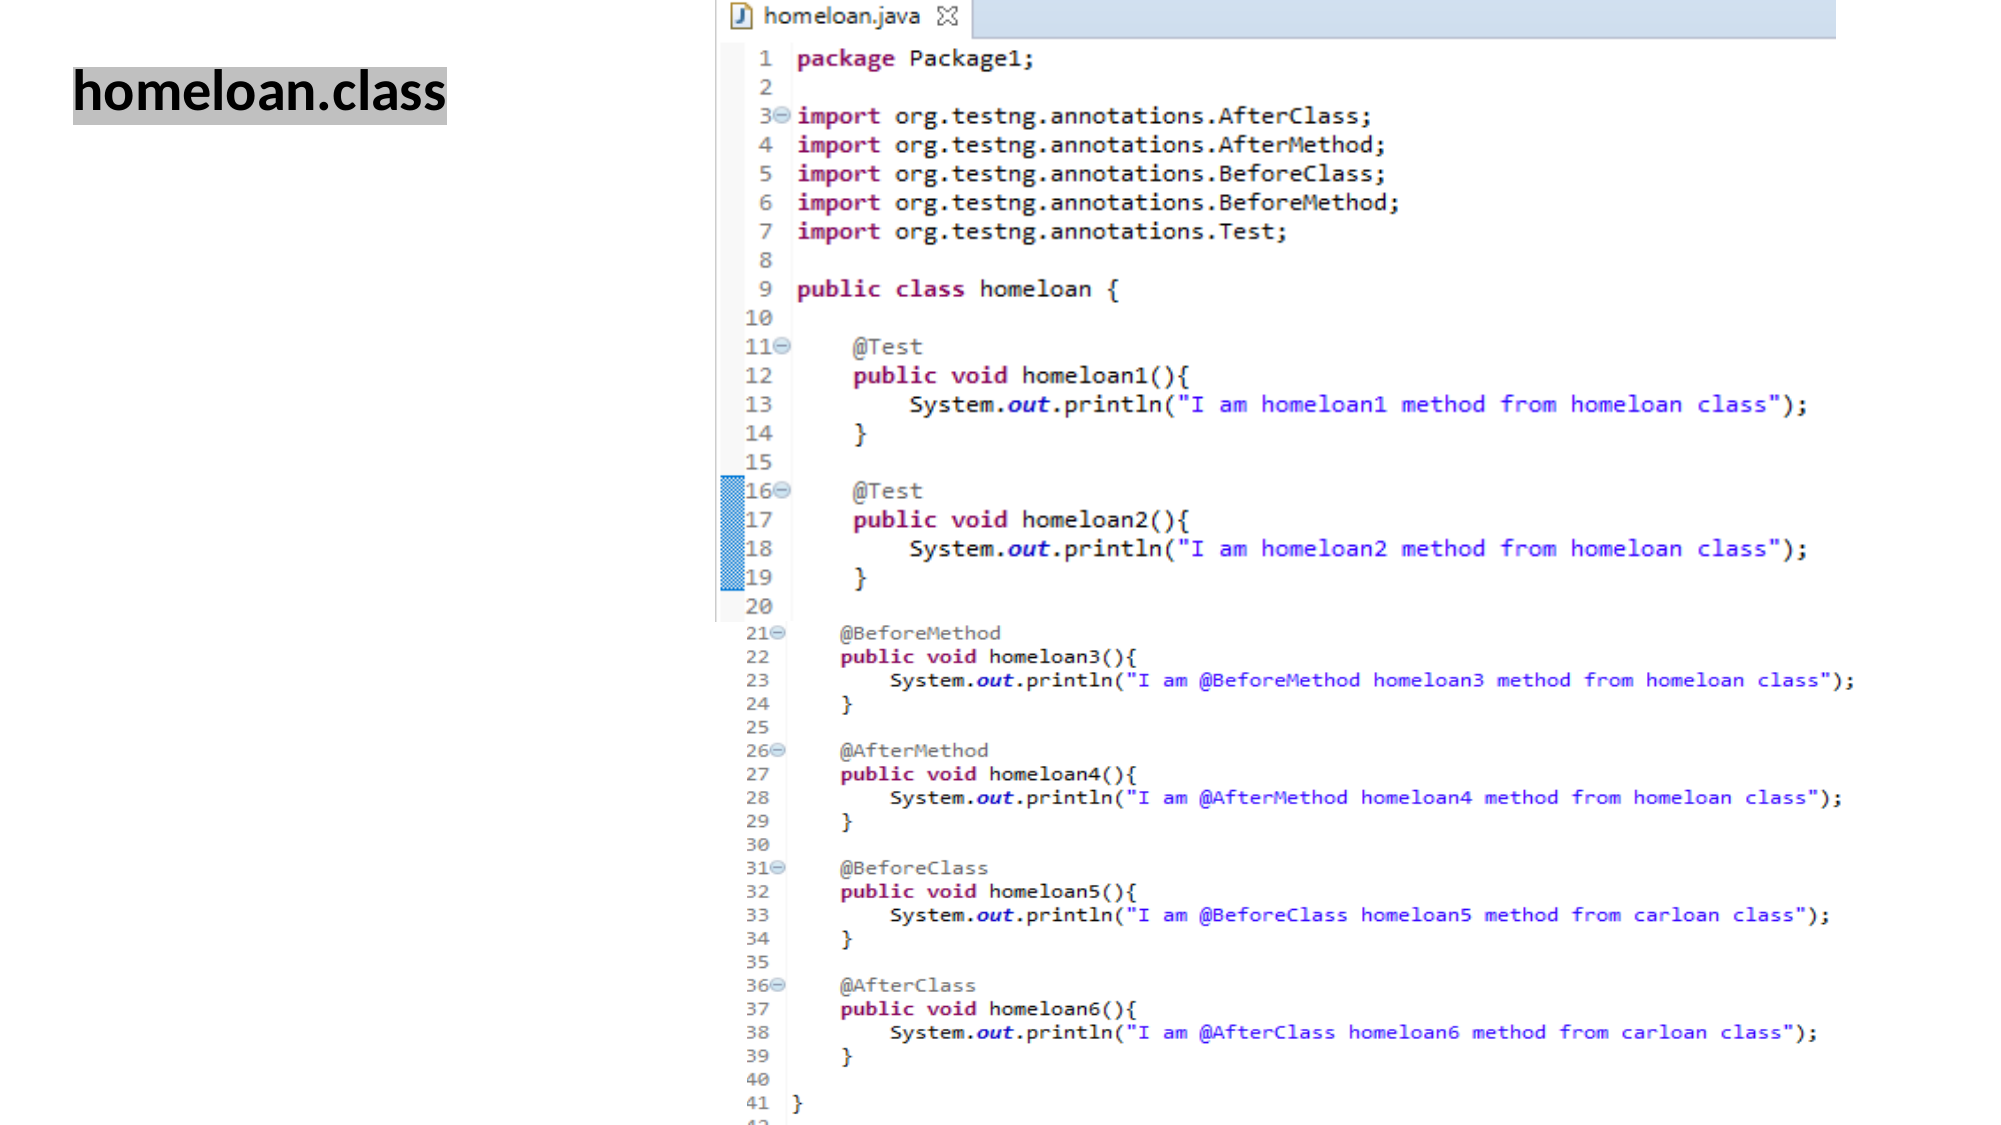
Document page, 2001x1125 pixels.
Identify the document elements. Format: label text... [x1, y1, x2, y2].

text_box homeloan.class [57, 44, 462, 130]
picture [715, 0, 1869, 1125]
